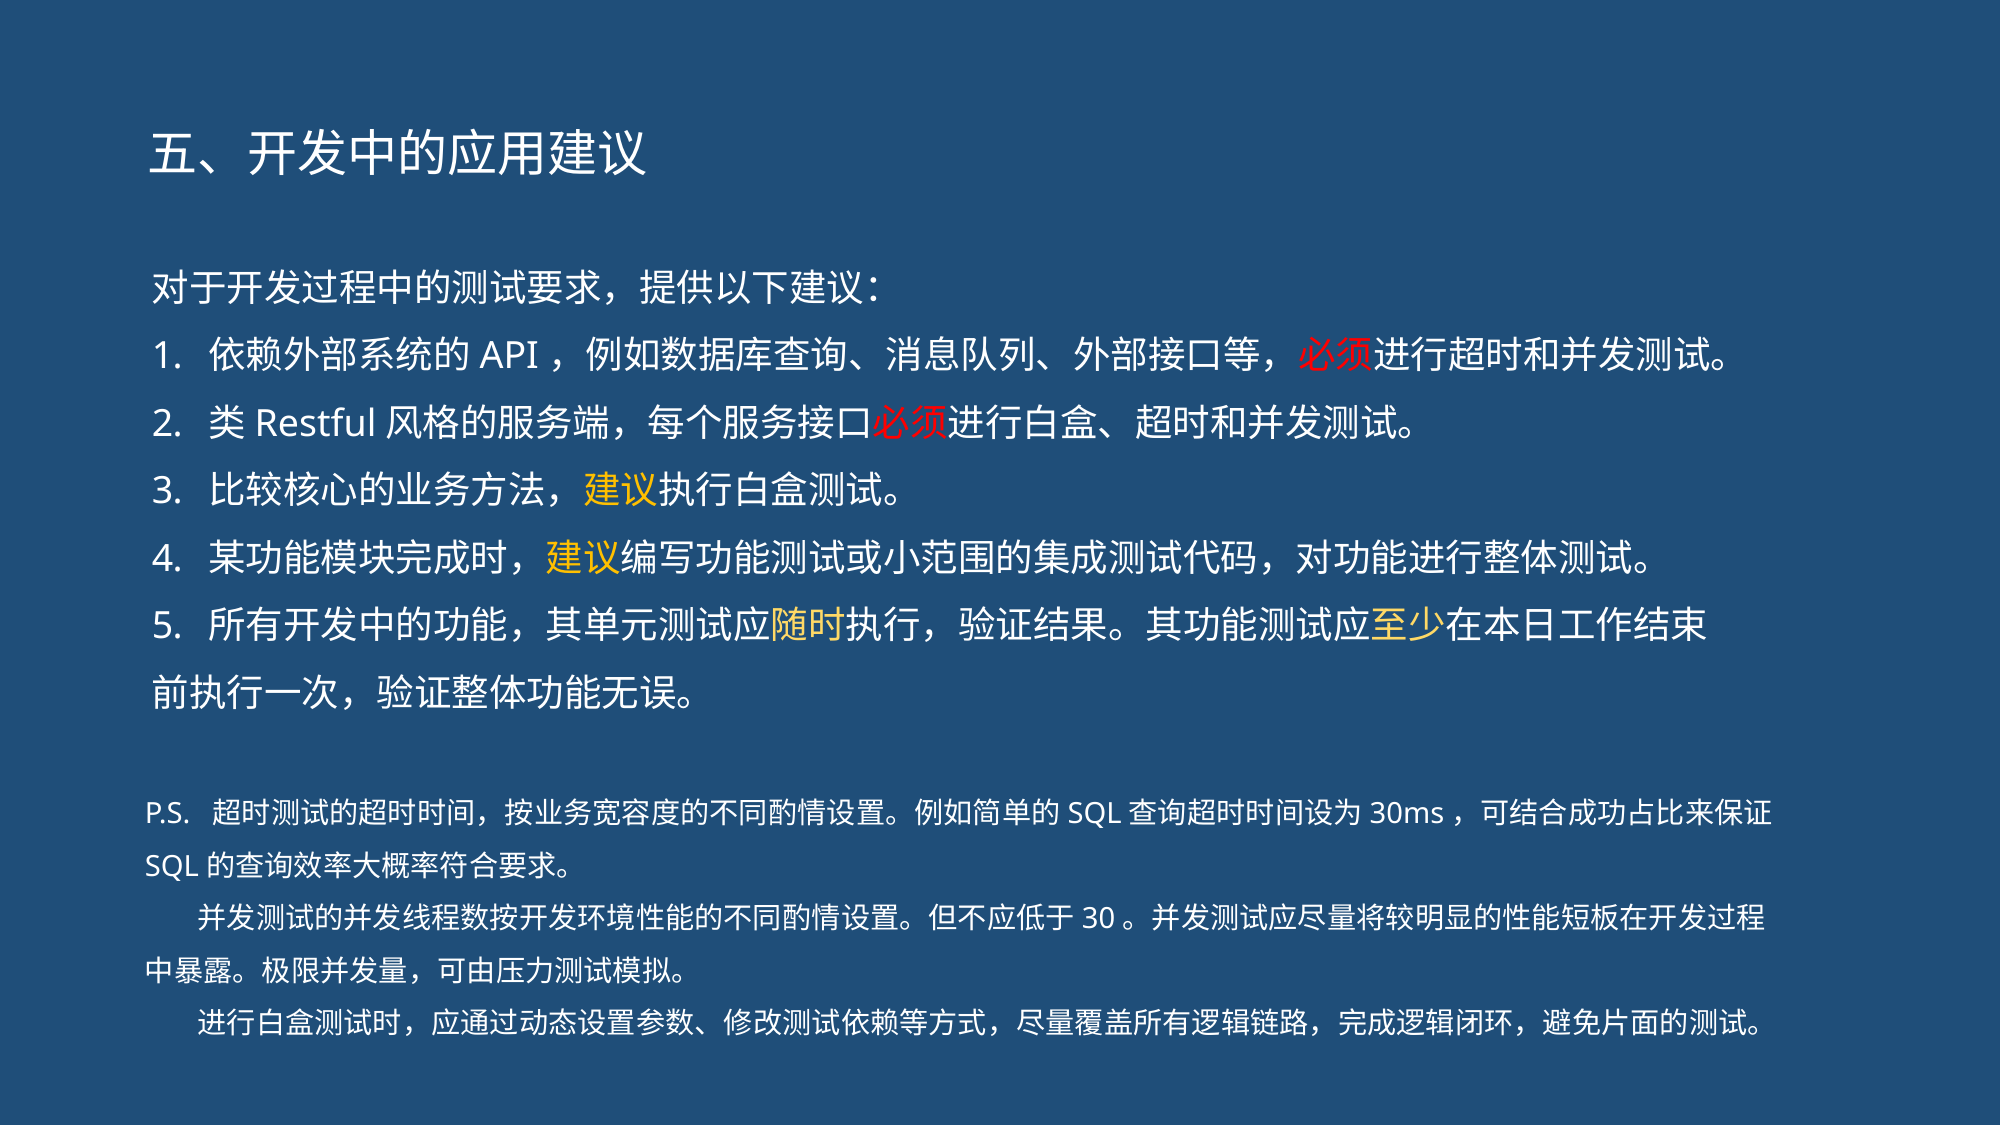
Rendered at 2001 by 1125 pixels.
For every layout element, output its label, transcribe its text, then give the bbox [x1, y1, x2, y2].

text_box P.S. 超时测试的超时时间，按业务宽容度的不同酌情设置。例如简单的SQL查询超时时间设为30ms，可结合成功占比来保证SQL的查询效率大概率符合要求。 并发测试的并发线程数按开发环境性能的不同酌情设置。但不应低于30。并发测试应尽量将较明显的性能短板在开发过程中暴露。极限并发量，可由压力测试模拟。 进行白盒测试时，应通过动态设置参数、修改测试依赖等方式，尽量覆盖所有逻辑链路，完成逻辑闭环，避免片面的测试。 [130, 770, 1799, 1047]
text_box 五、开发中的应用建议 [132, 113, 663, 189]
text_box 对于开发过程中的测试要求，提供以下建议： 依赖外部系统的API，例如数据库查询、消息队列、外部接口等，必须进行超时和并发测试。 类Restful风格的服务端，每个服务接口必须进行白盒、超时和并发测试。 比较核心的业务方法，建议执行白盒测试。 某功能模块完成时，建议编写功能测试或小范围的集成测试代码，对功能进行整体测试。 所有开发中的功能，其单元测试应随时执行，验证结果。其功能测试应至少在本日工作结束 前执行一次，验证整体功能无误。 [137, 233, 1763, 721]
